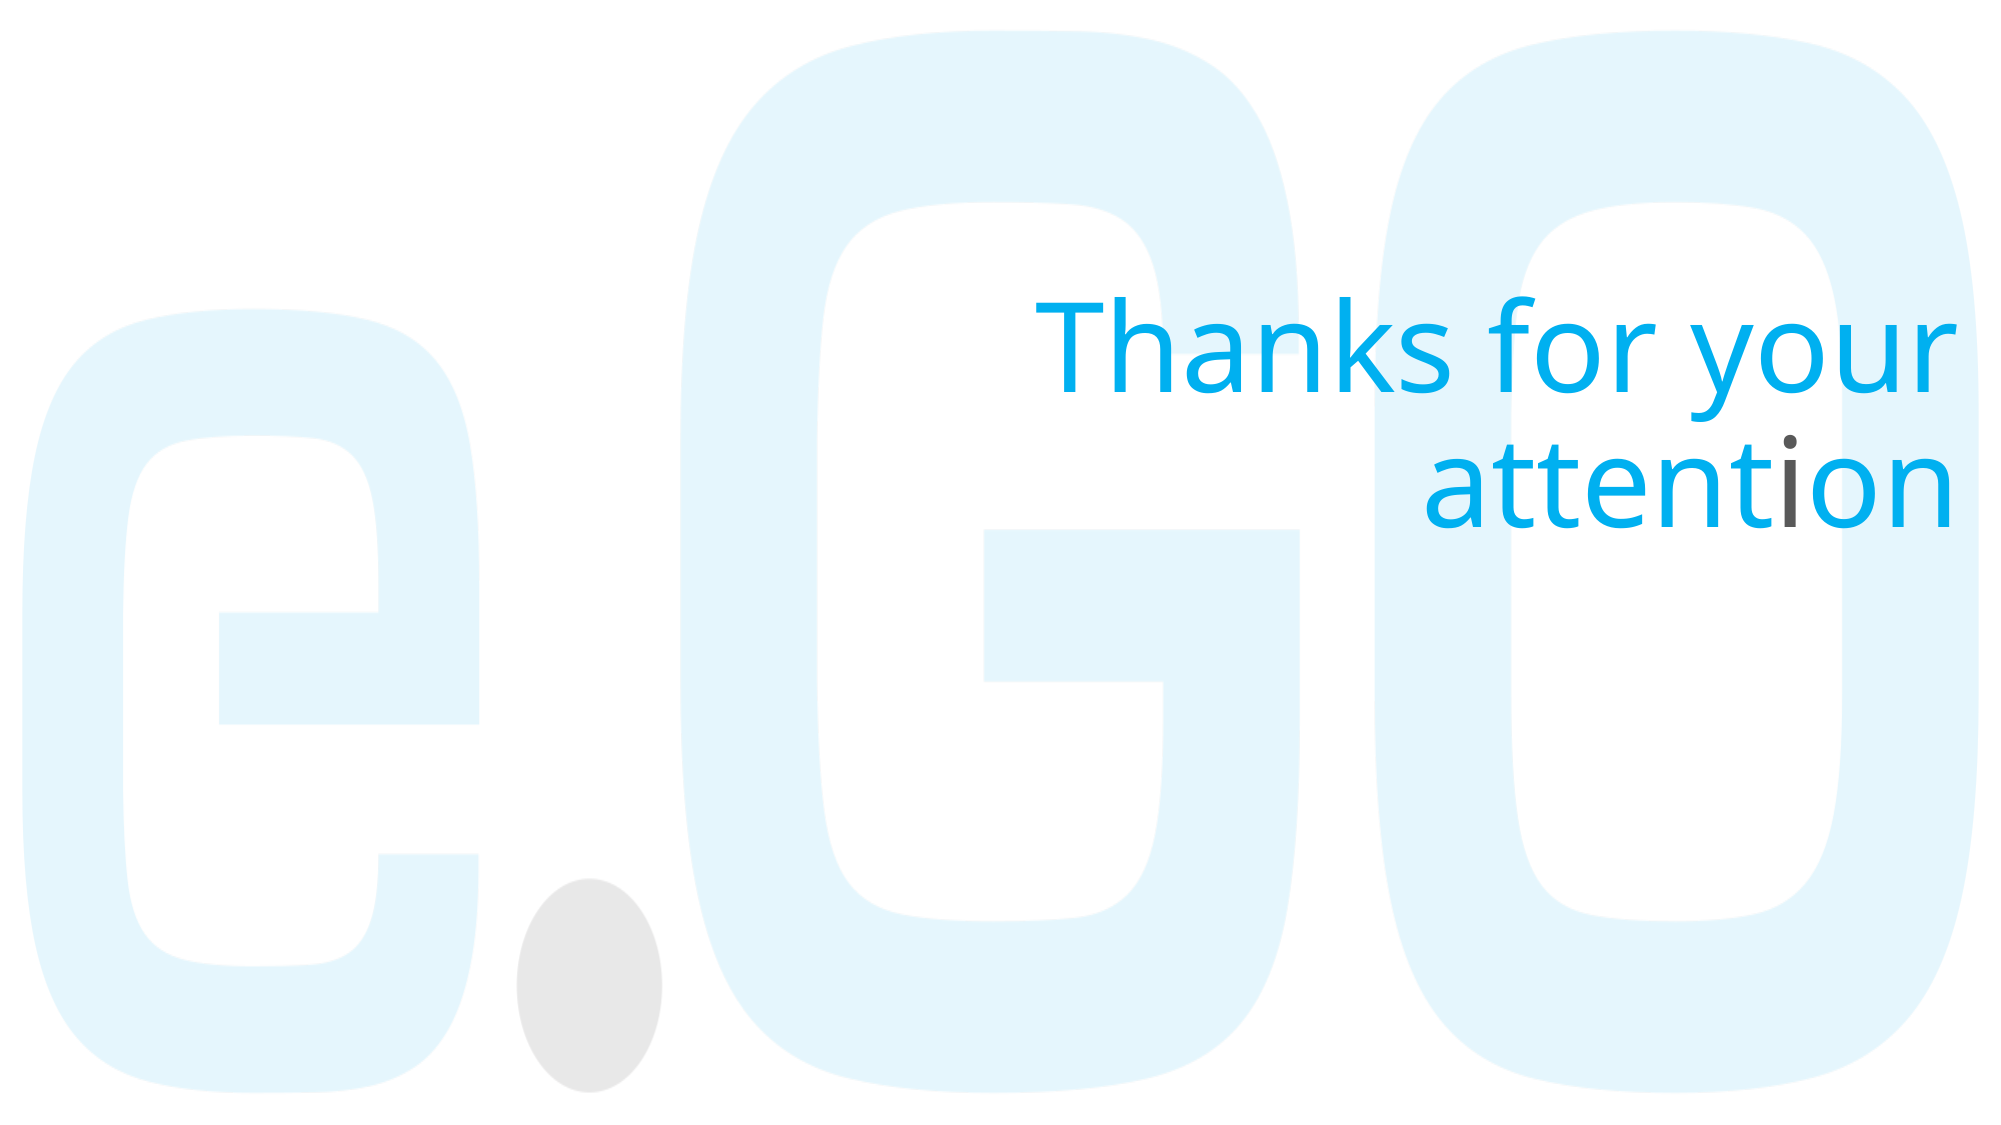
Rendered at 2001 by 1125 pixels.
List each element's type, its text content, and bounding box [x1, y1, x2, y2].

title Thanks for your attention [494, 264, 1975, 563]
